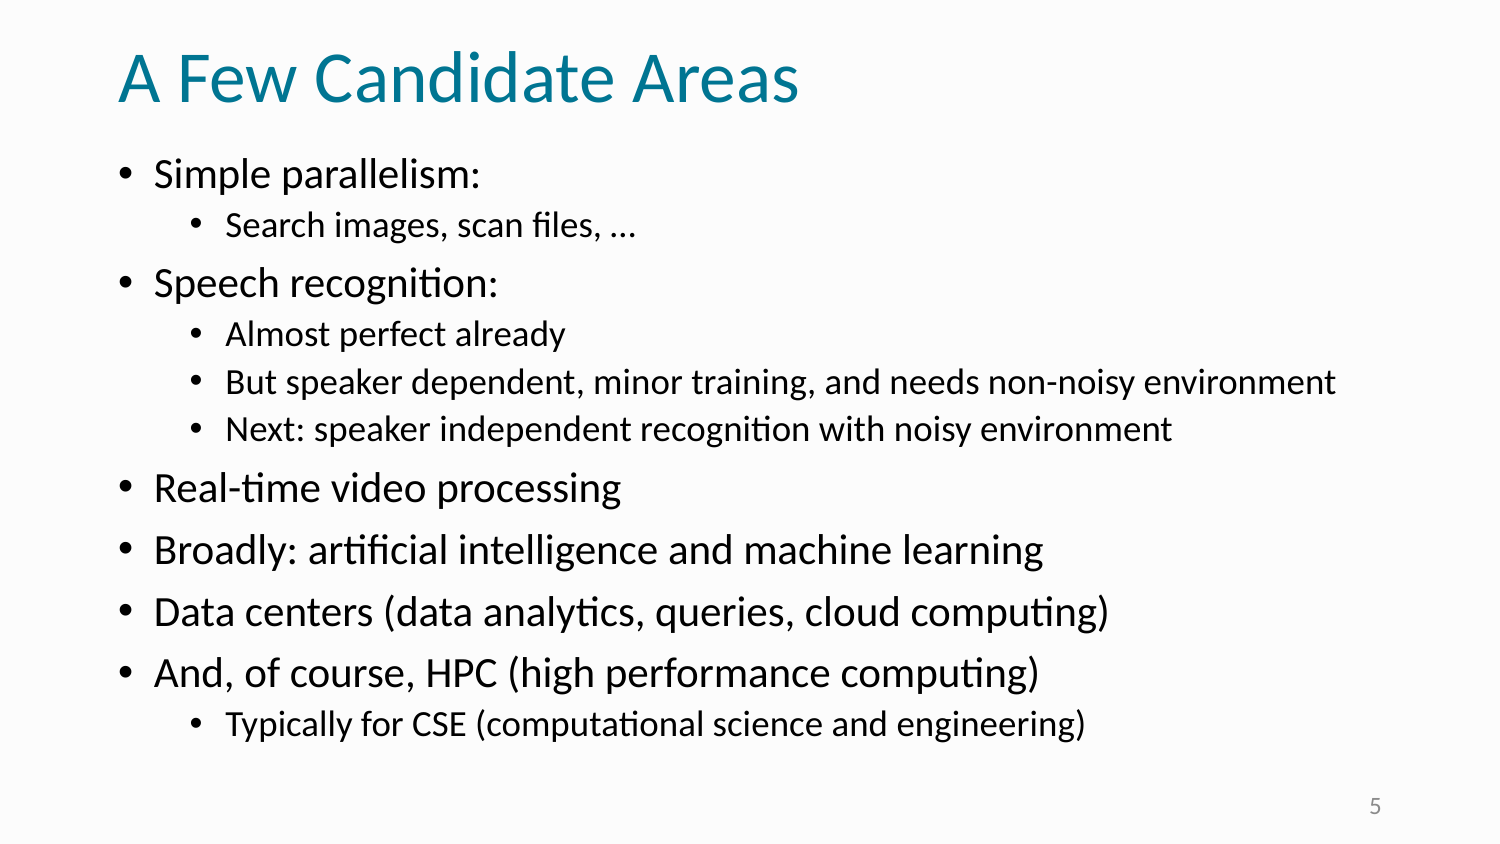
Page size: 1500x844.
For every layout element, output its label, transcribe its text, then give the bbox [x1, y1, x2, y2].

list Simple parallelism: Search images, scan files, … Speech recognition: Almost perfect already But speaker dependent, minor training, and needs non-noisy environment Next: speaker independent recognition with noisy environment Real-time video processing Broadly: artificial intelligence and machine learning Data centers (data analytics, queries, cloud computing) And, of course, HPC (high performance computing) Typically for CSE (computational science and engineering) [103, 143, 1397, 760]
title A Few Candidate Areas [103, 31, 1397, 126]
slide_number 5 [1059, 782, 1397, 827]
